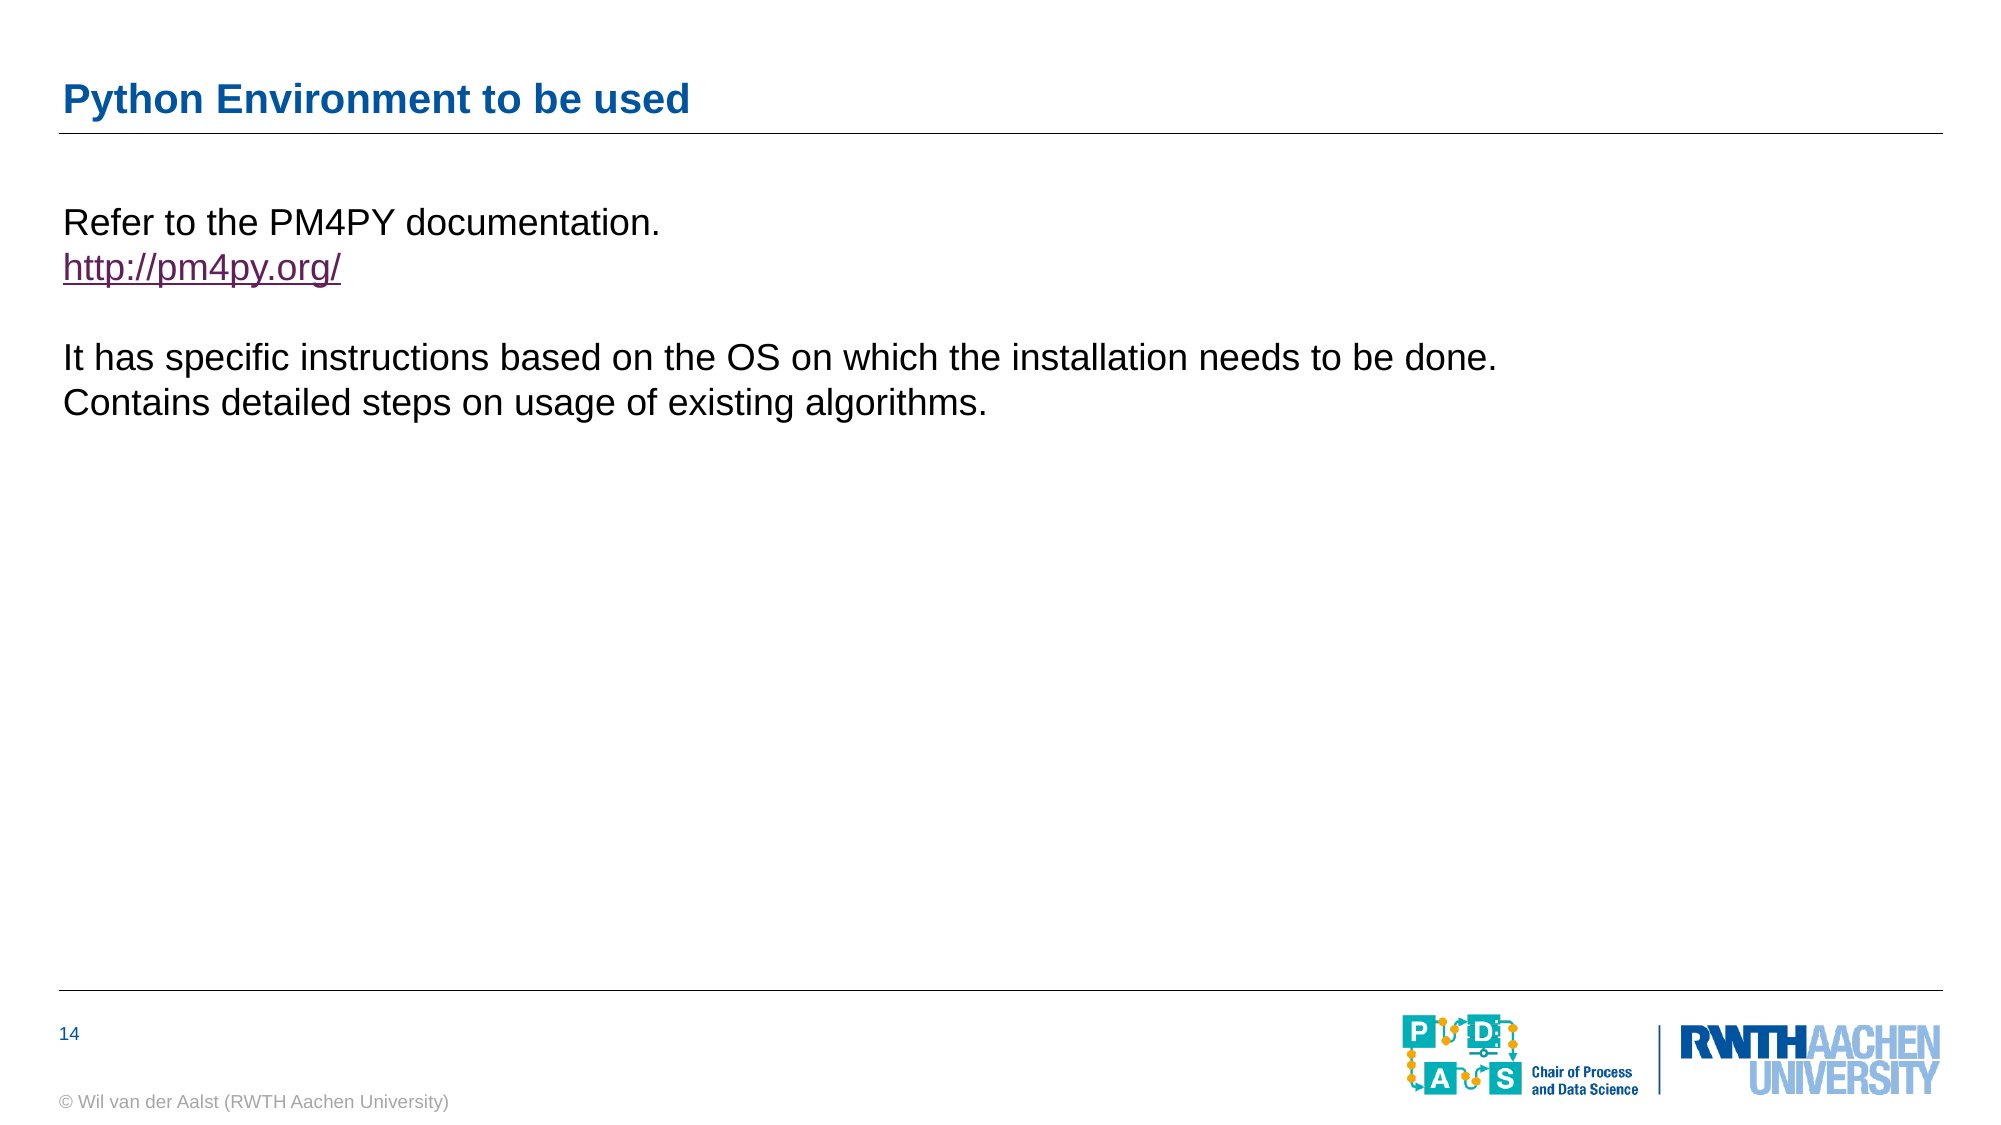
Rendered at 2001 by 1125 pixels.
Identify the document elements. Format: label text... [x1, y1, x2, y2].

picture [1381, 990, 1961, 1125]
title Python Environment to be used [63, 33, 1947, 123]
list Refer to the PM4PY documentation. http://pm4py.org/ It has specific instructions based on the OS on which the installation needs to be done. Contains detailed steps on usage of existing algorithms. [62, 198, 1947, 554]
